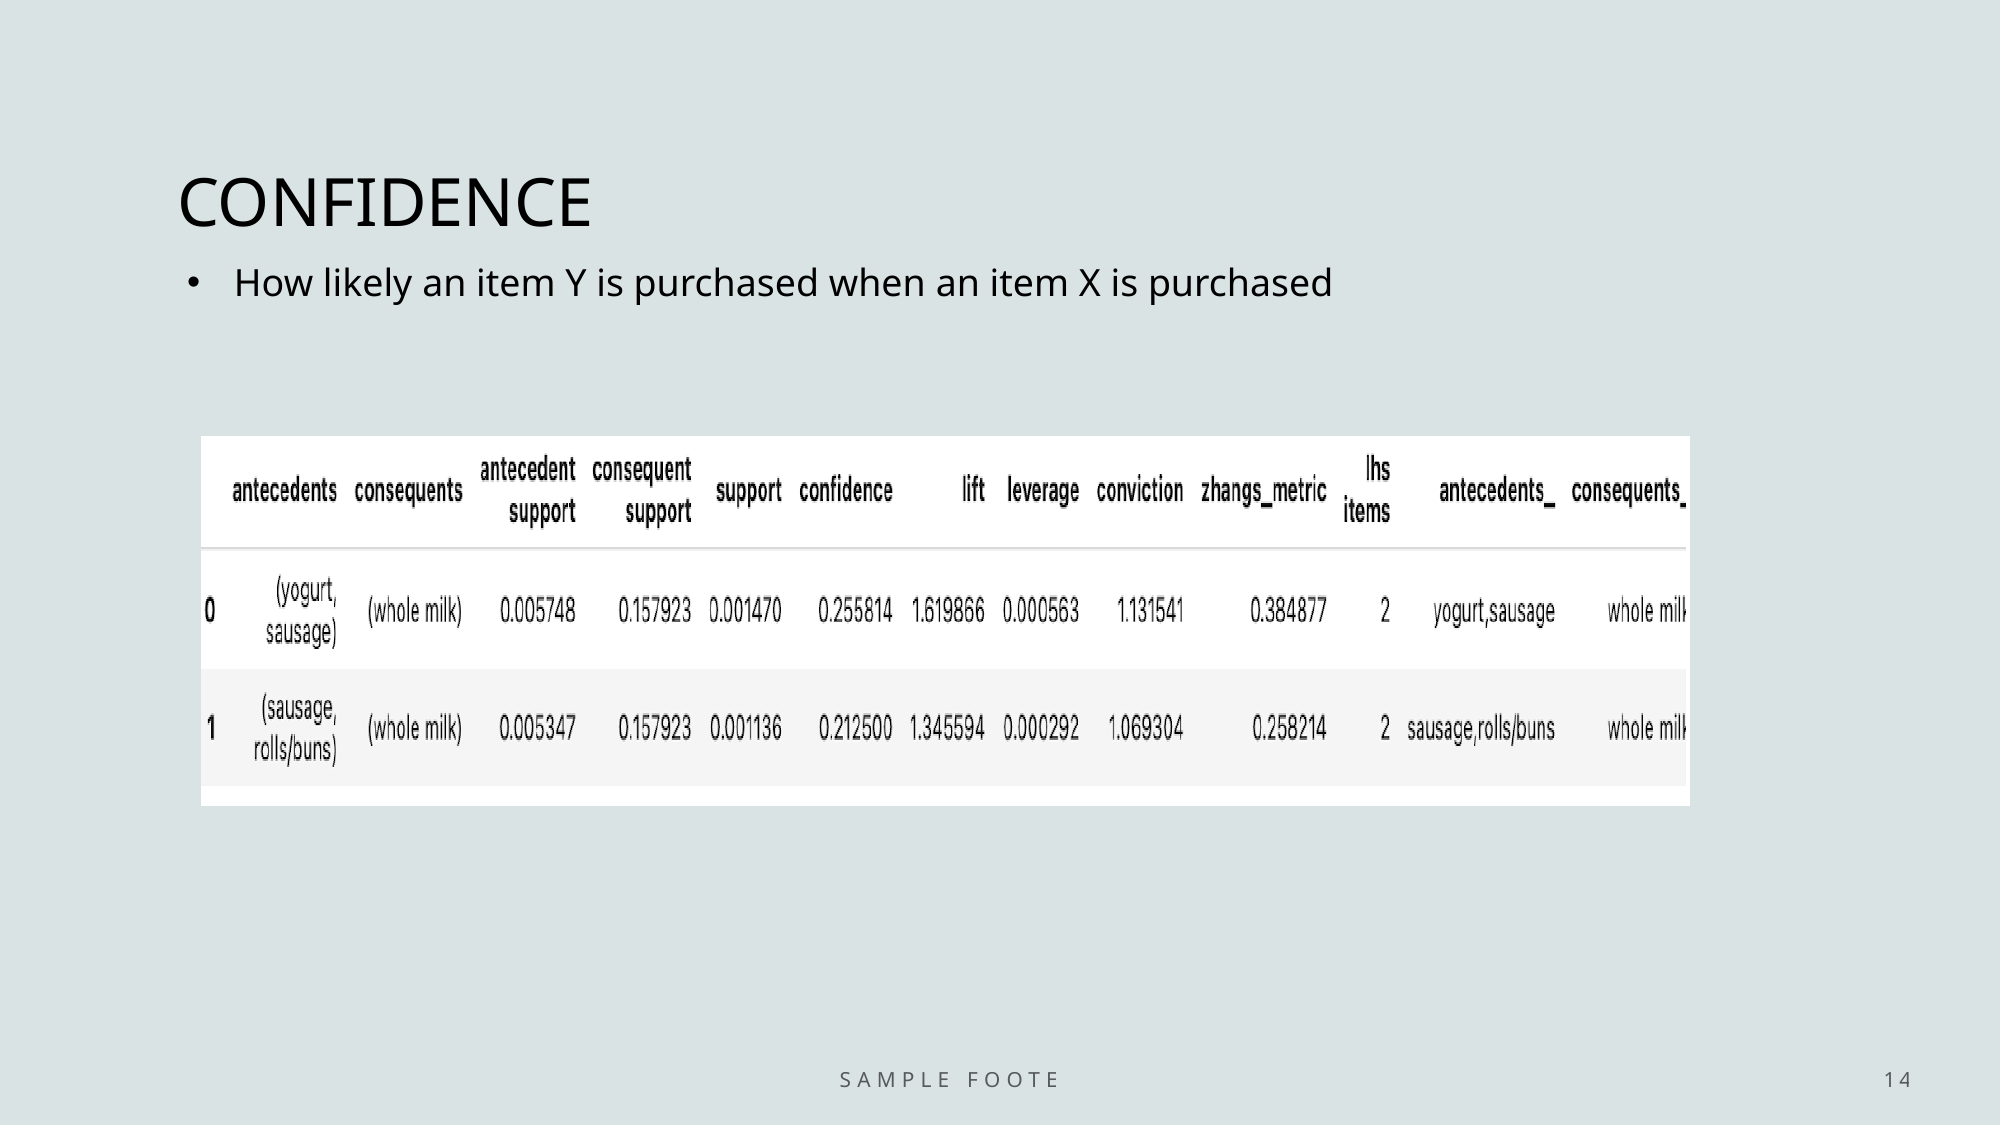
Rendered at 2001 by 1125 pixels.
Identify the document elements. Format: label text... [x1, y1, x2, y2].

text_box How likely an item Y is purchased when an item X is purchased [172, 251, 1597, 312]
footer Sample Footer Text [451, 1042, 1549, 1119]
title CONFIDENCE [162, 64, 1838, 248]
slide_number 14 [1637, 1042, 1927, 1119]
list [201, 435, 1690, 806]
